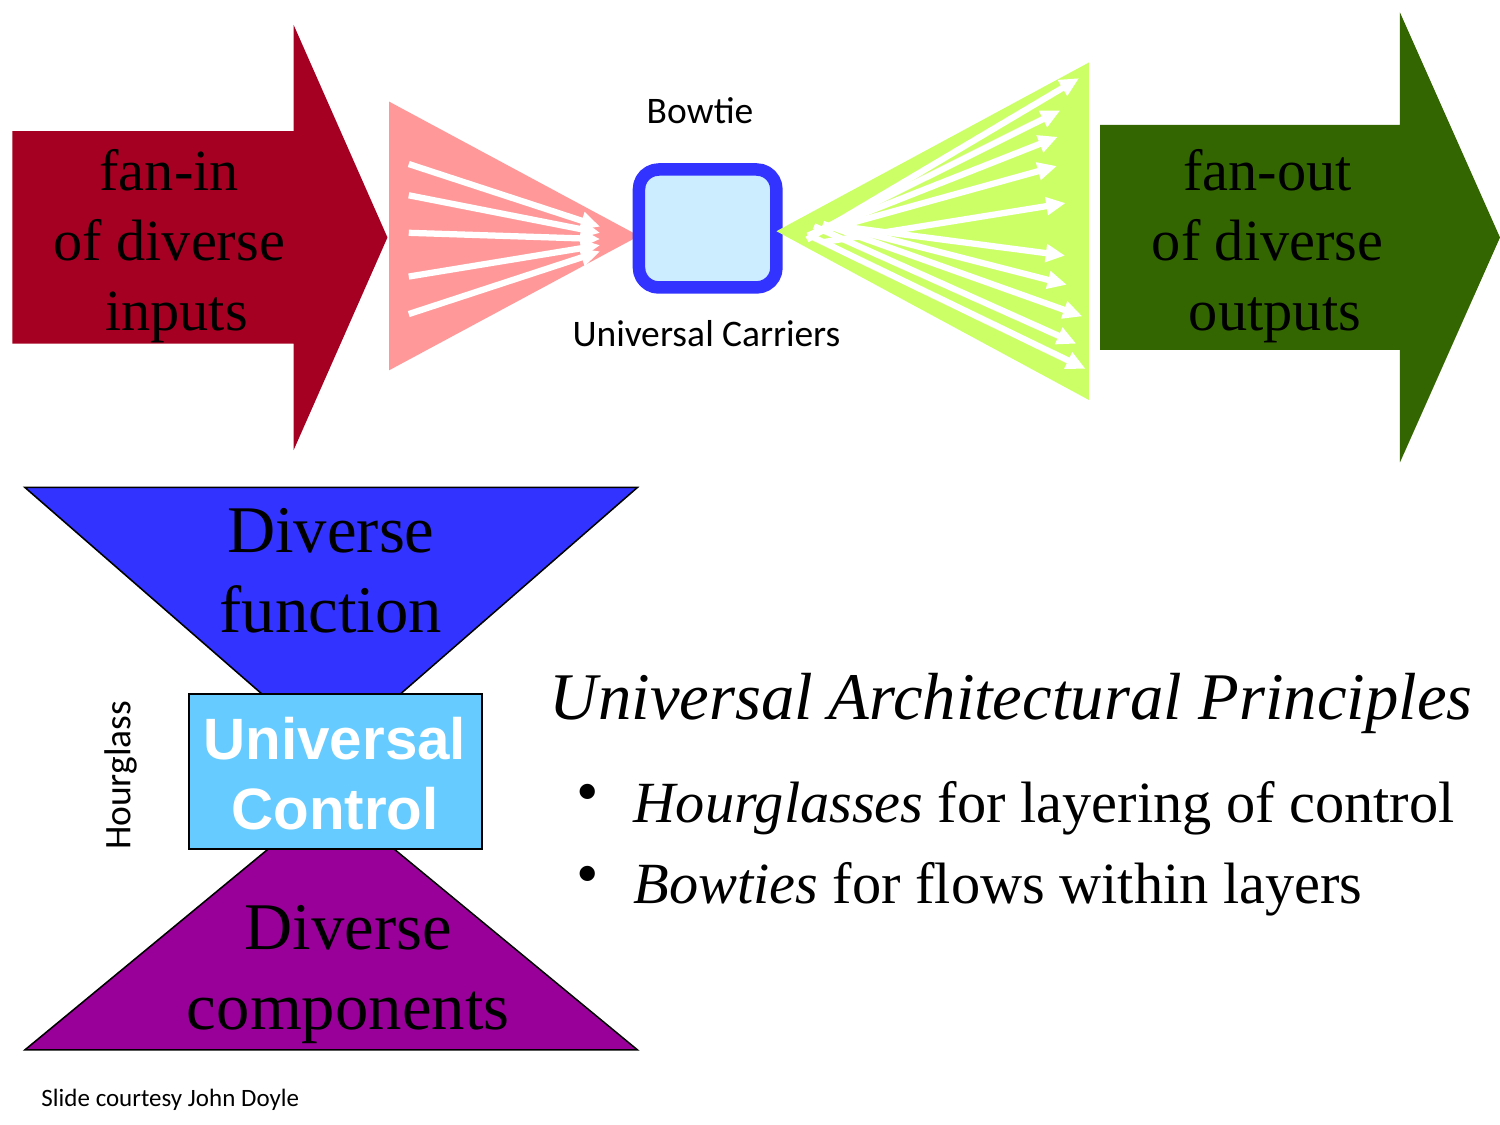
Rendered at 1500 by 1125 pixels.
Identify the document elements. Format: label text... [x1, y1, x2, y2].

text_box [24, 487, 638, 1051]
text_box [12, 12, 1500, 463]
text_box Universal Architectural Principles [641, 610, 1500, 756]
text_box Hourglasses for layering of control Bowties for flows within layers [641, 756, 1500, 944]
text_box Slide courtesy John Doyle [26, 1074, 315, 1120]
